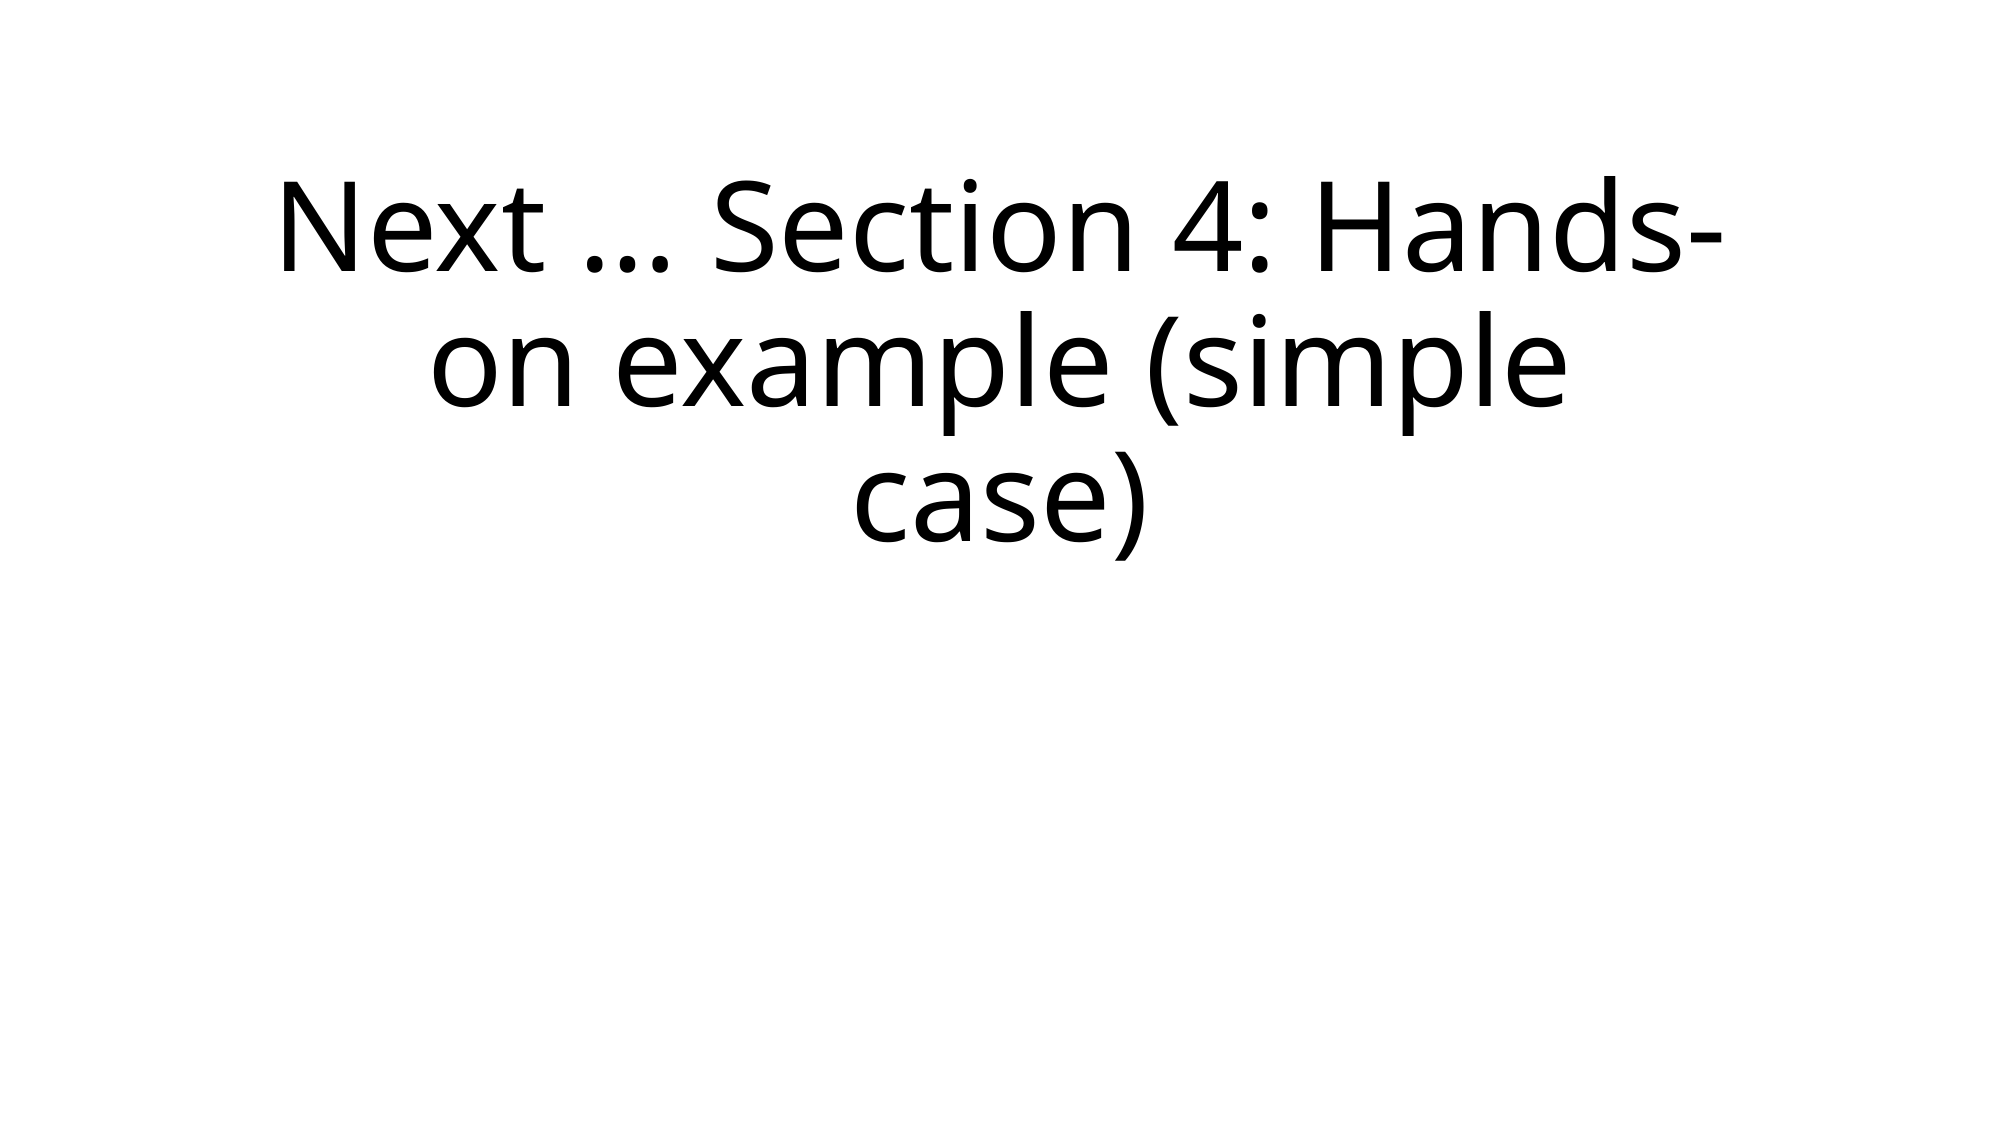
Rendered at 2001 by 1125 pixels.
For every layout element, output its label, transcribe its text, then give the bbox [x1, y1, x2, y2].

title Next … Section 4: Hands-on example (simple case) [249, 184, 1750, 576]
